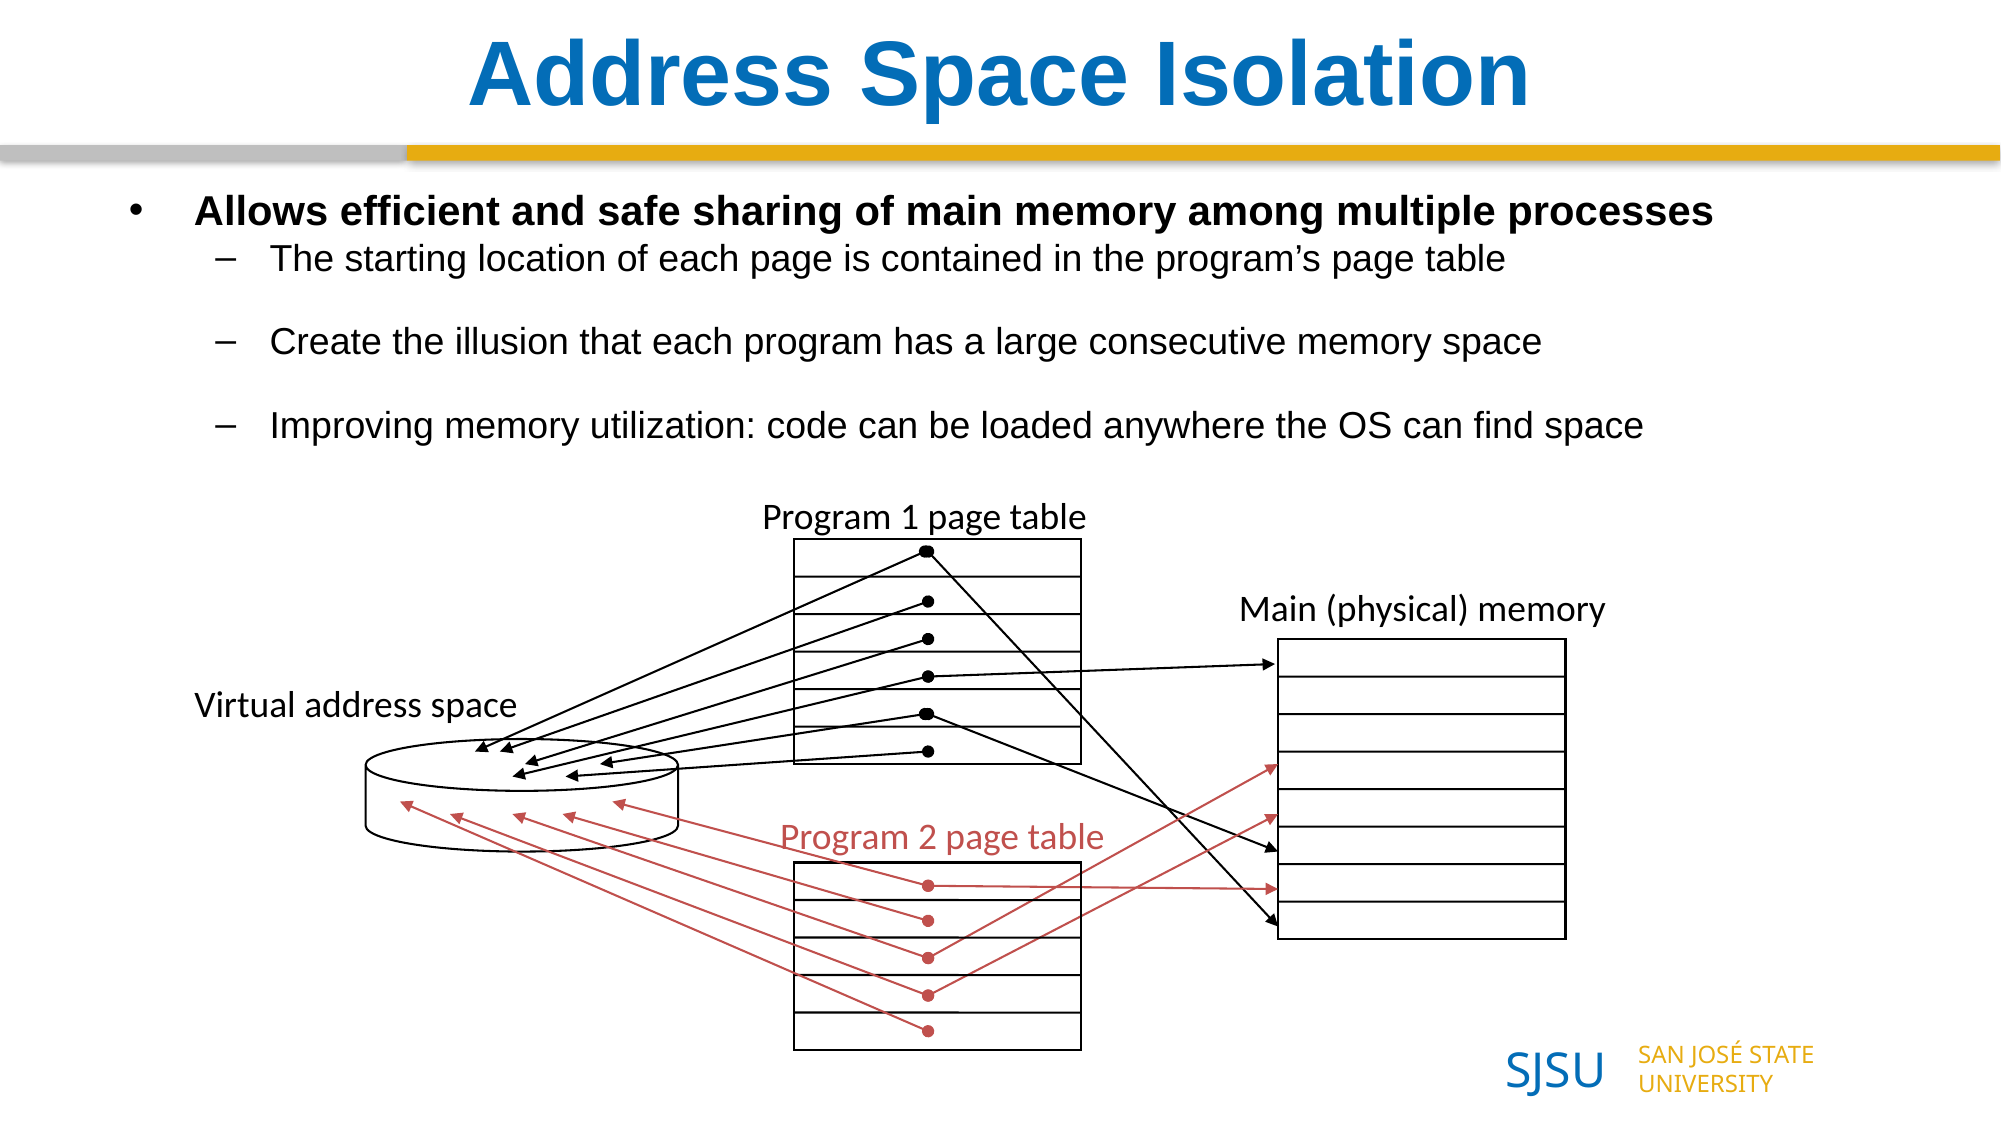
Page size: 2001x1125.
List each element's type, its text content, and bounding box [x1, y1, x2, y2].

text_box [113, 176, 1858, 1050]
text_box Hit Time [365, 740, 604, 790]
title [99, 11, 1900, 126]
